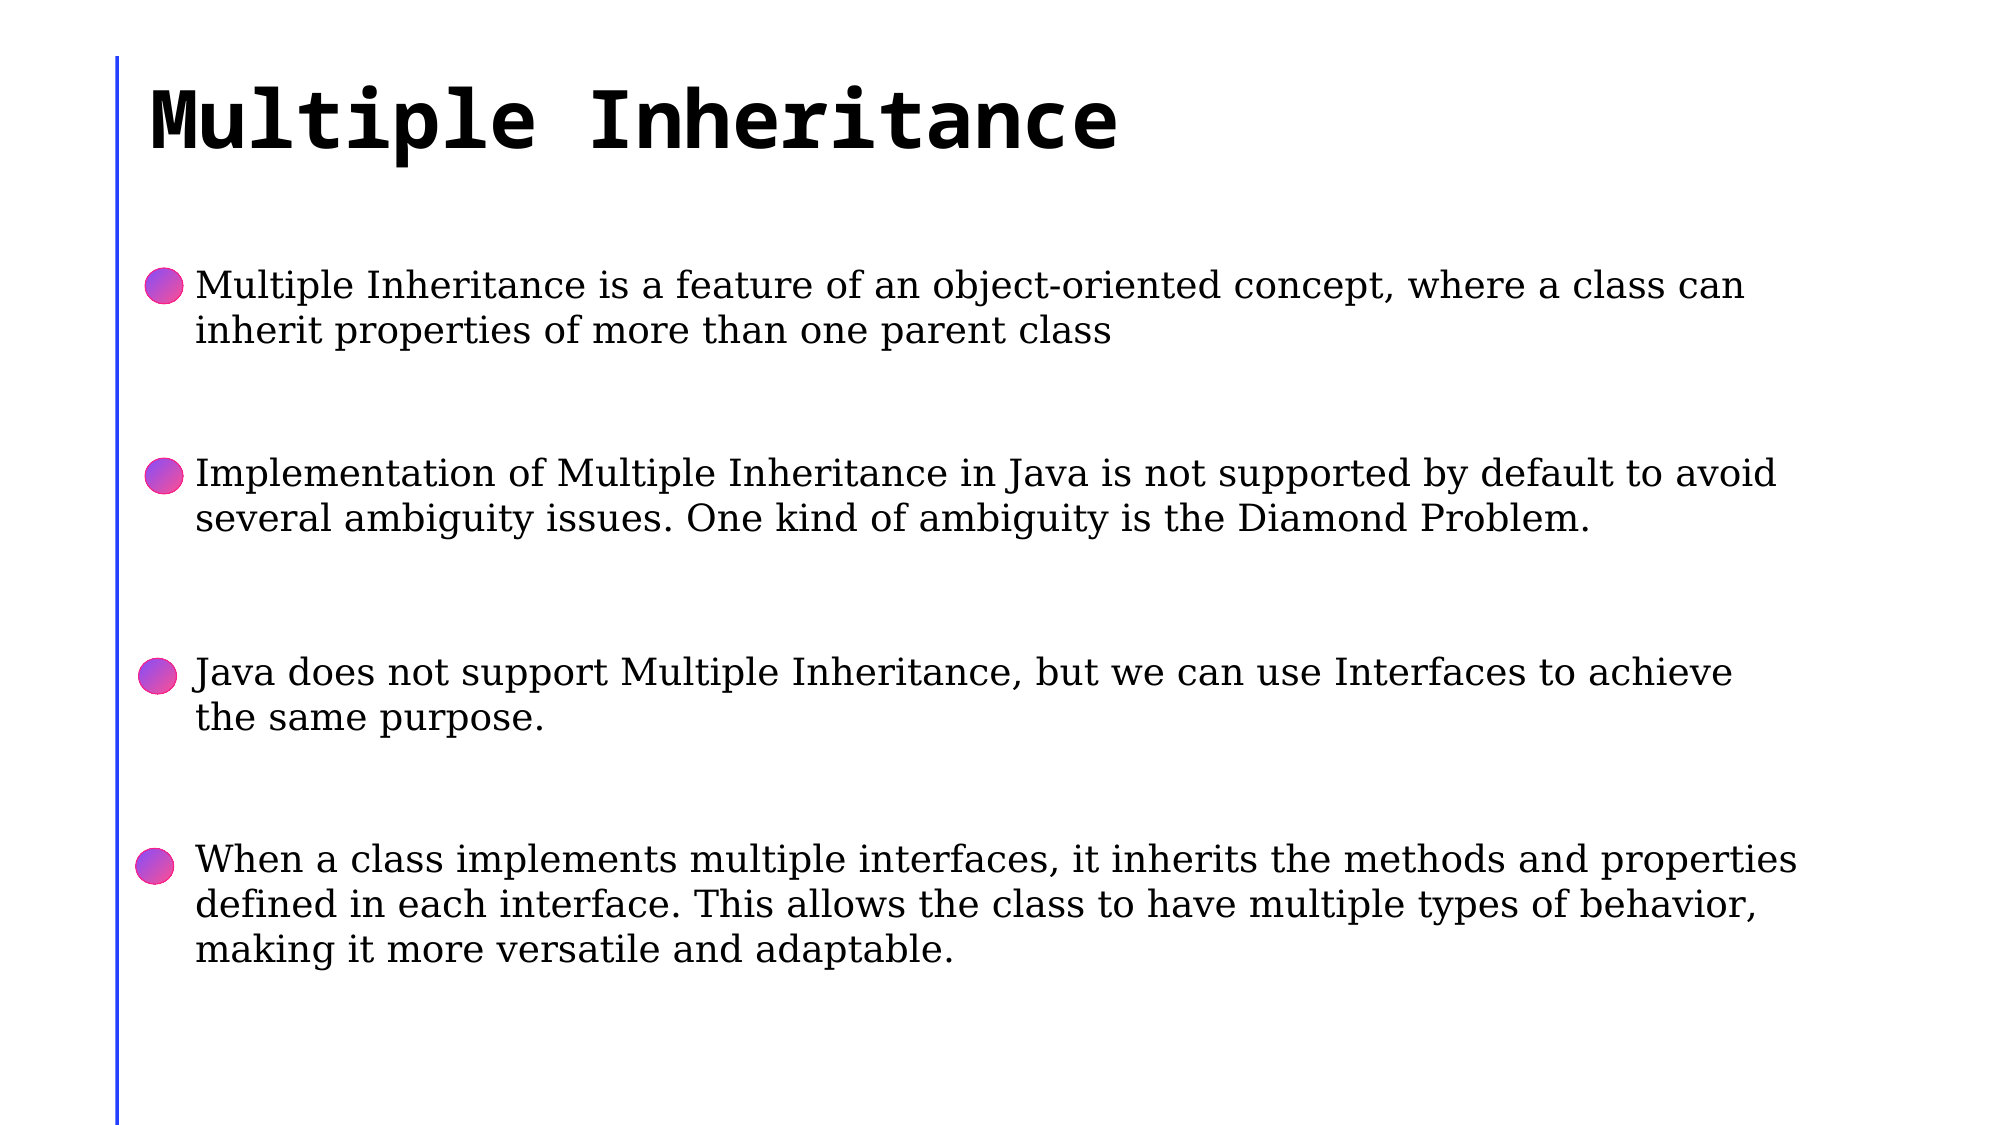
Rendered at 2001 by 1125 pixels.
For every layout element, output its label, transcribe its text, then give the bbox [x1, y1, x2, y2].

text_box [135, 847, 175, 885]
text_box Java does not support Multiple Inheritance, but we can use Interfaces to achieve the same purpose. [180, 640, 1802, 746]
text_box [138, 657, 178, 695]
text_box Multiple Inheritance is a feature of an object-oriented concept, where a class can inherit properties of more than one parent class [180, 253, 1802, 359]
text_box [144, 457, 184, 495]
text_box Implementation of Multiple Inheritance in Java is not supported by default to avoid several ambiguity issues. One kind of ambiguity is the Diamond Problem. [180, 441, 1838, 547]
text_box [144, 267, 184, 305]
text_box When a class implements multiple interfaces, it inherits the methods and properties defined in each interface. This allows the class to have multiple types of behavior, making it more versatile and adaptable. [180, 827, 1838, 978]
text_box Multiple Inheritance [135, 71, 1164, 198]
